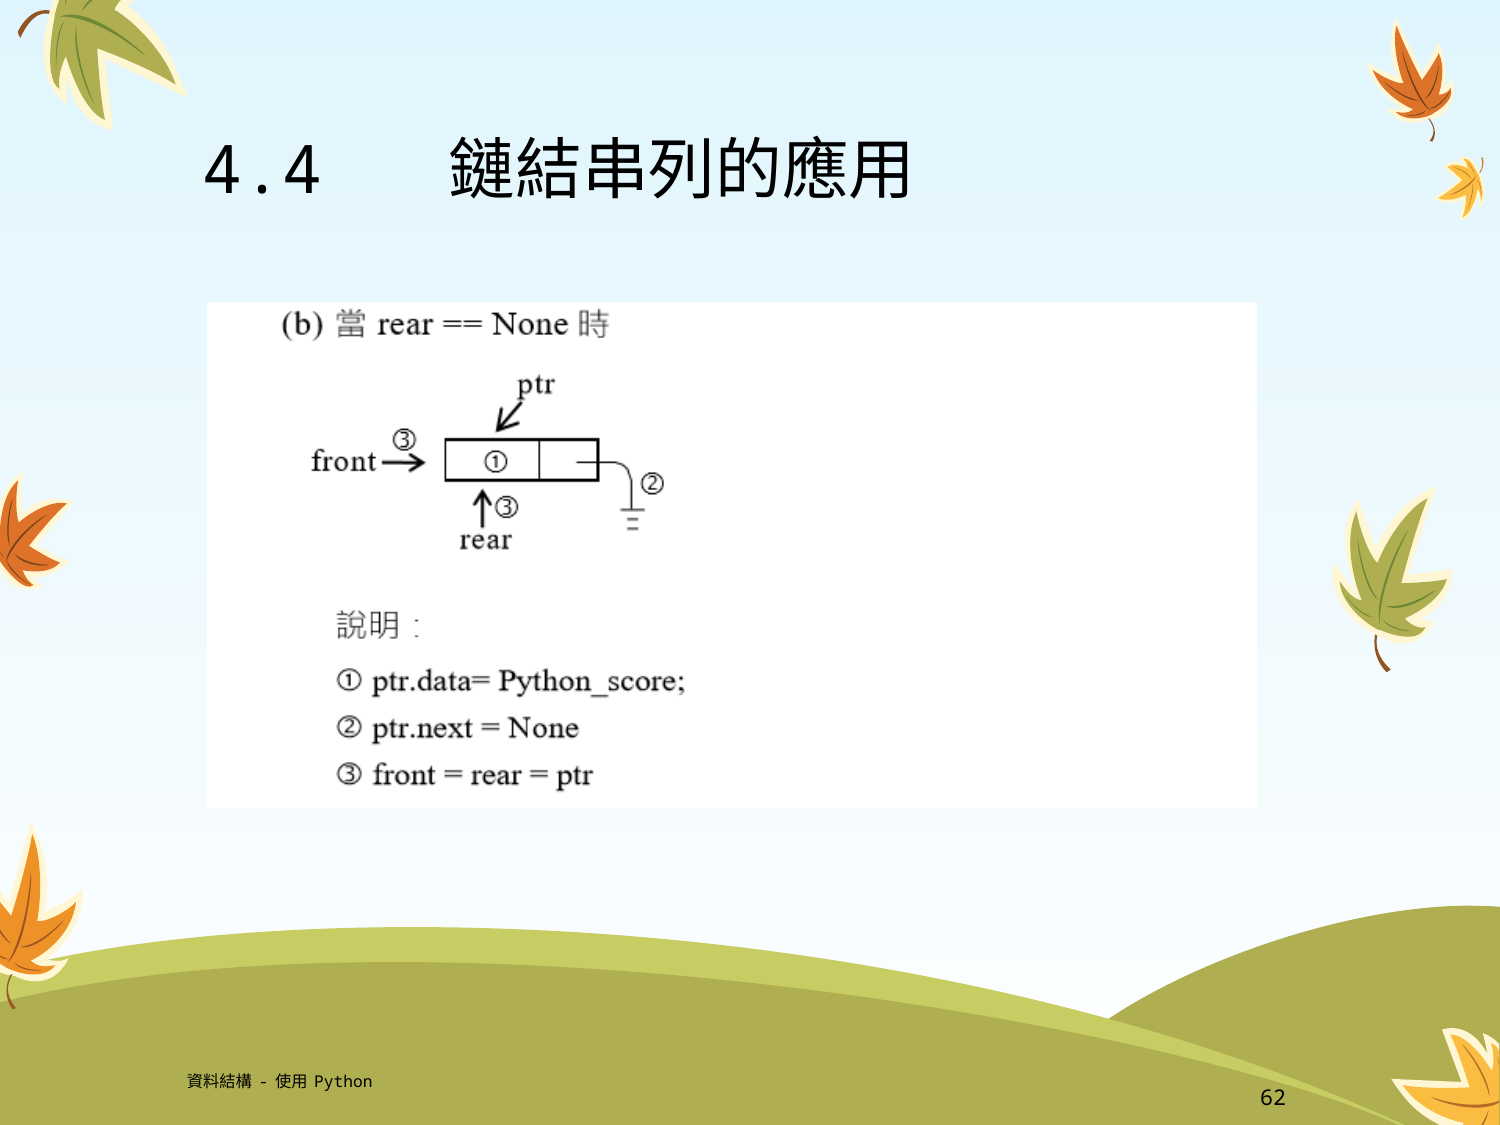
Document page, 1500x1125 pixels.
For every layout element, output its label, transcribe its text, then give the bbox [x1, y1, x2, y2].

footer 資料結構-使用Python [171, 1065, 1031, 1105]
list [207, 302, 1257, 808]
slide_number 62 [1222, 1082, 1302, 1122]
title 4.4 鏈結串列的應用 [187, 12, 1312, 216]
